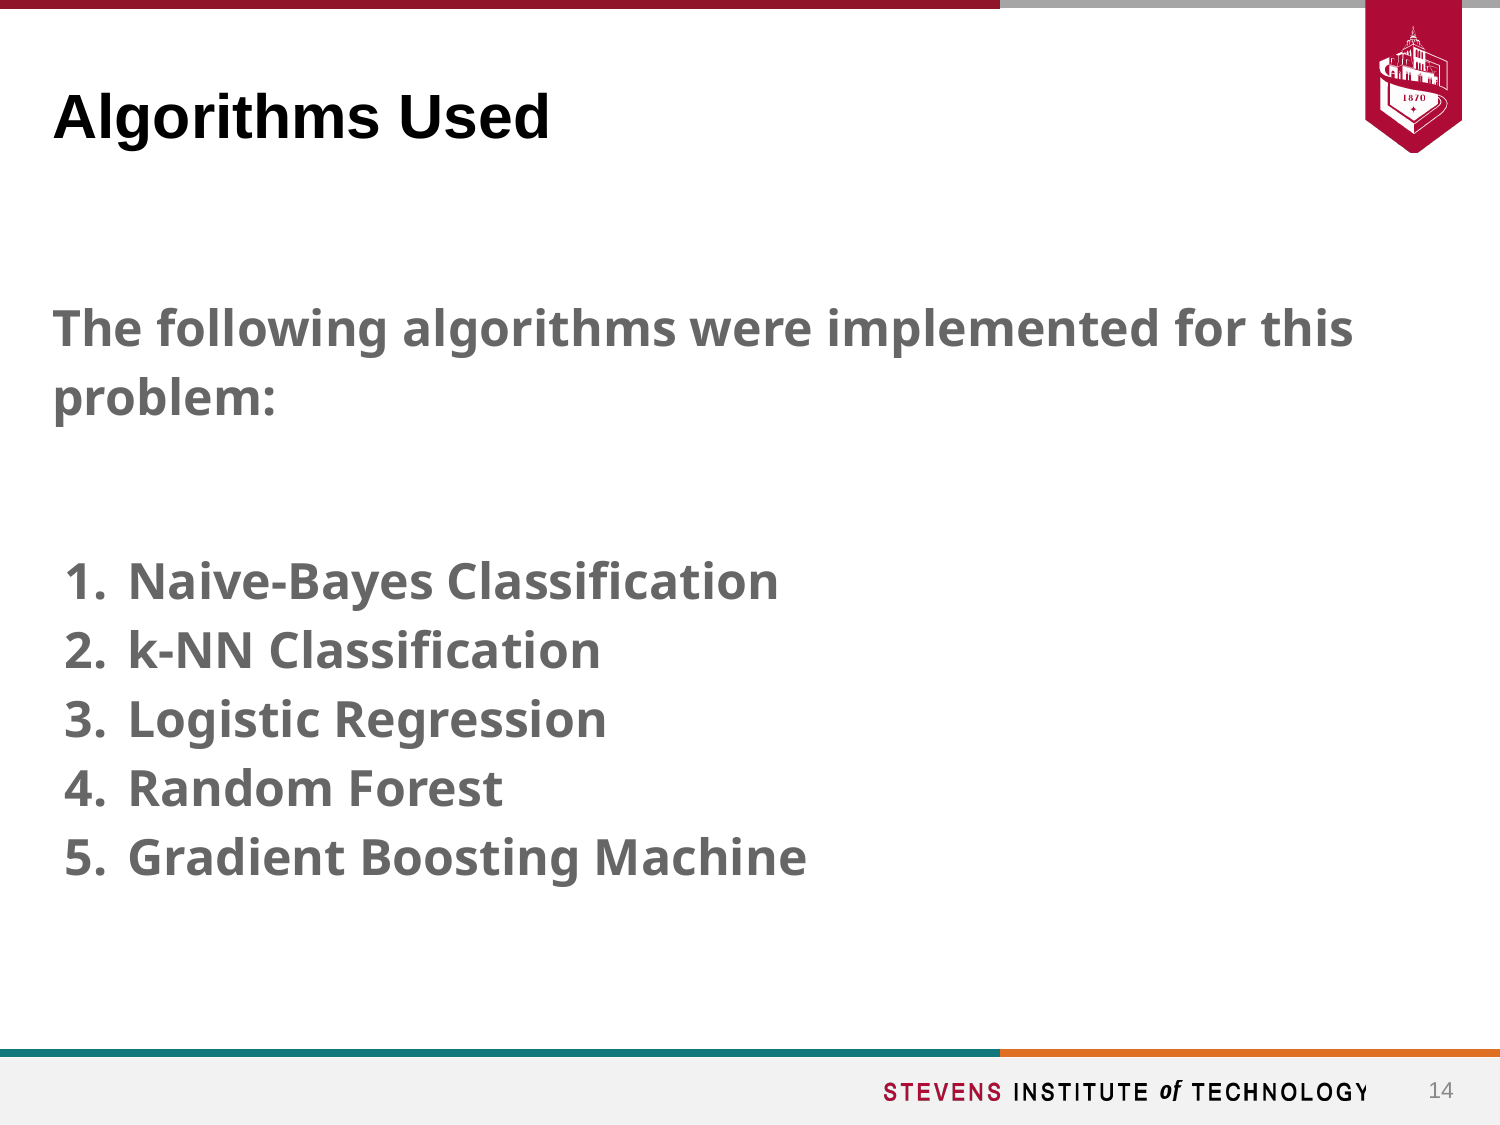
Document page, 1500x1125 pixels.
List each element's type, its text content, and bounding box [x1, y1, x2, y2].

title Algorithms Used [37, 68, 1236, 157]
picture [884, 1080, 1366, 1101]
slide_number 14 [1401, 1059, 1481, 1120]
list The following algorithms were implemented for this problem: Naive-Bayes Classification k-NN Classification Logistic Regression Random Forest Gradient Boosting Machine [37, 280, 1463, 1000]
picture [1365, 0, 1462, 153]
